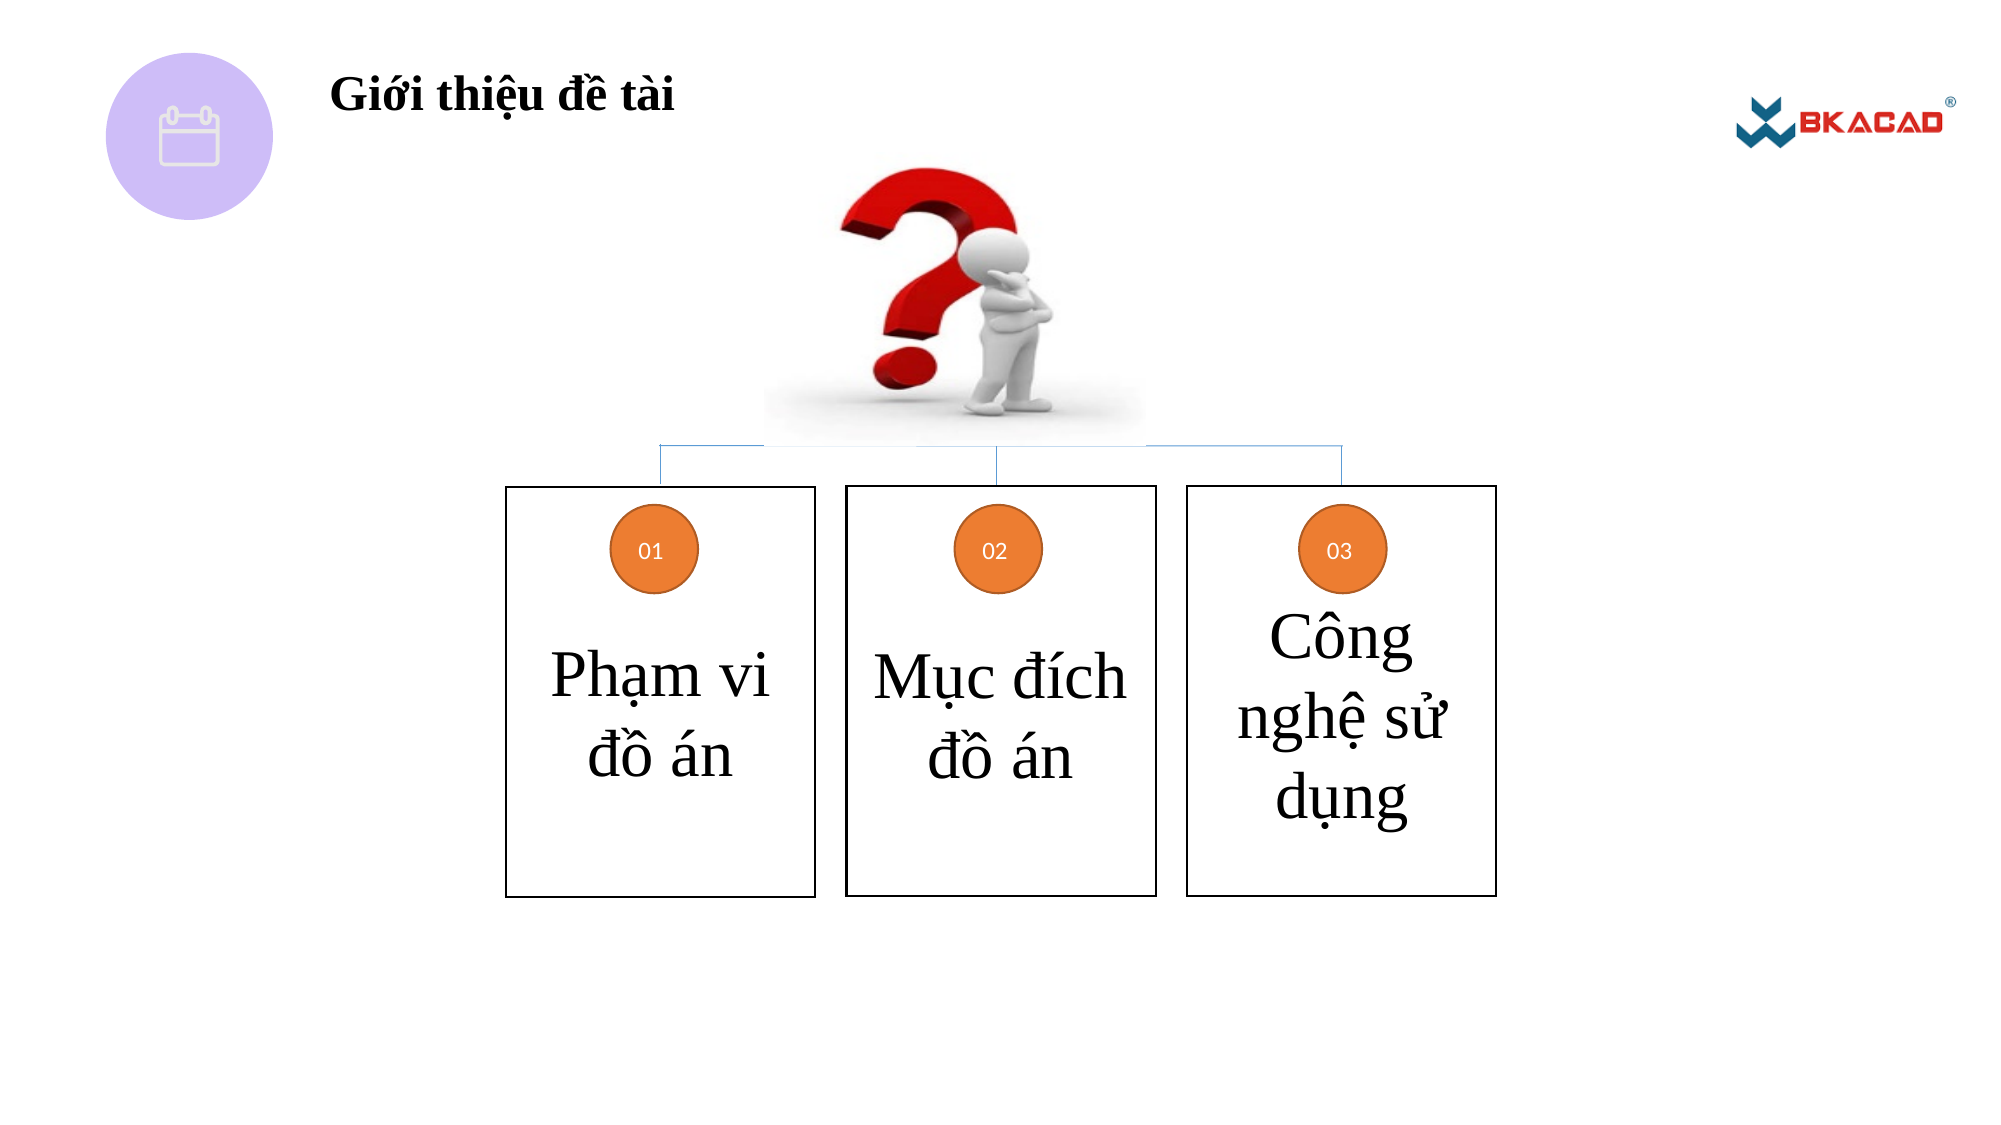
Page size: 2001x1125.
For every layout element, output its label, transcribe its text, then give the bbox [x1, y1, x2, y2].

text_box Giới thiệu đề tài [315, 52, 692, 128]
text_box Phạm vi đồ án [506, 671, 816, 794]
picture [1725, 1, 1968, 244]
text_box [1186, 485, 1497, 897]
text_box Công nghệ sử dụng [1198, 618, 1486, 806]
text_box [105, 52, 273, 220]
text_box [505, 486, 816, 898]
text_box 02 [953, 503, 1044, 595]
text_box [659, 444, 1343, 486]
text_box 03 [1298, 503, 1388, 595]
text_box [845, 486, 1157, 897]
text_box 01 [609, 503, 700, 595]
text_box [159, 105, 220, 167]
picture [764, 152, 1146, 446]
text_box Mục đích đồ án [846, 646, 1156, 779]
